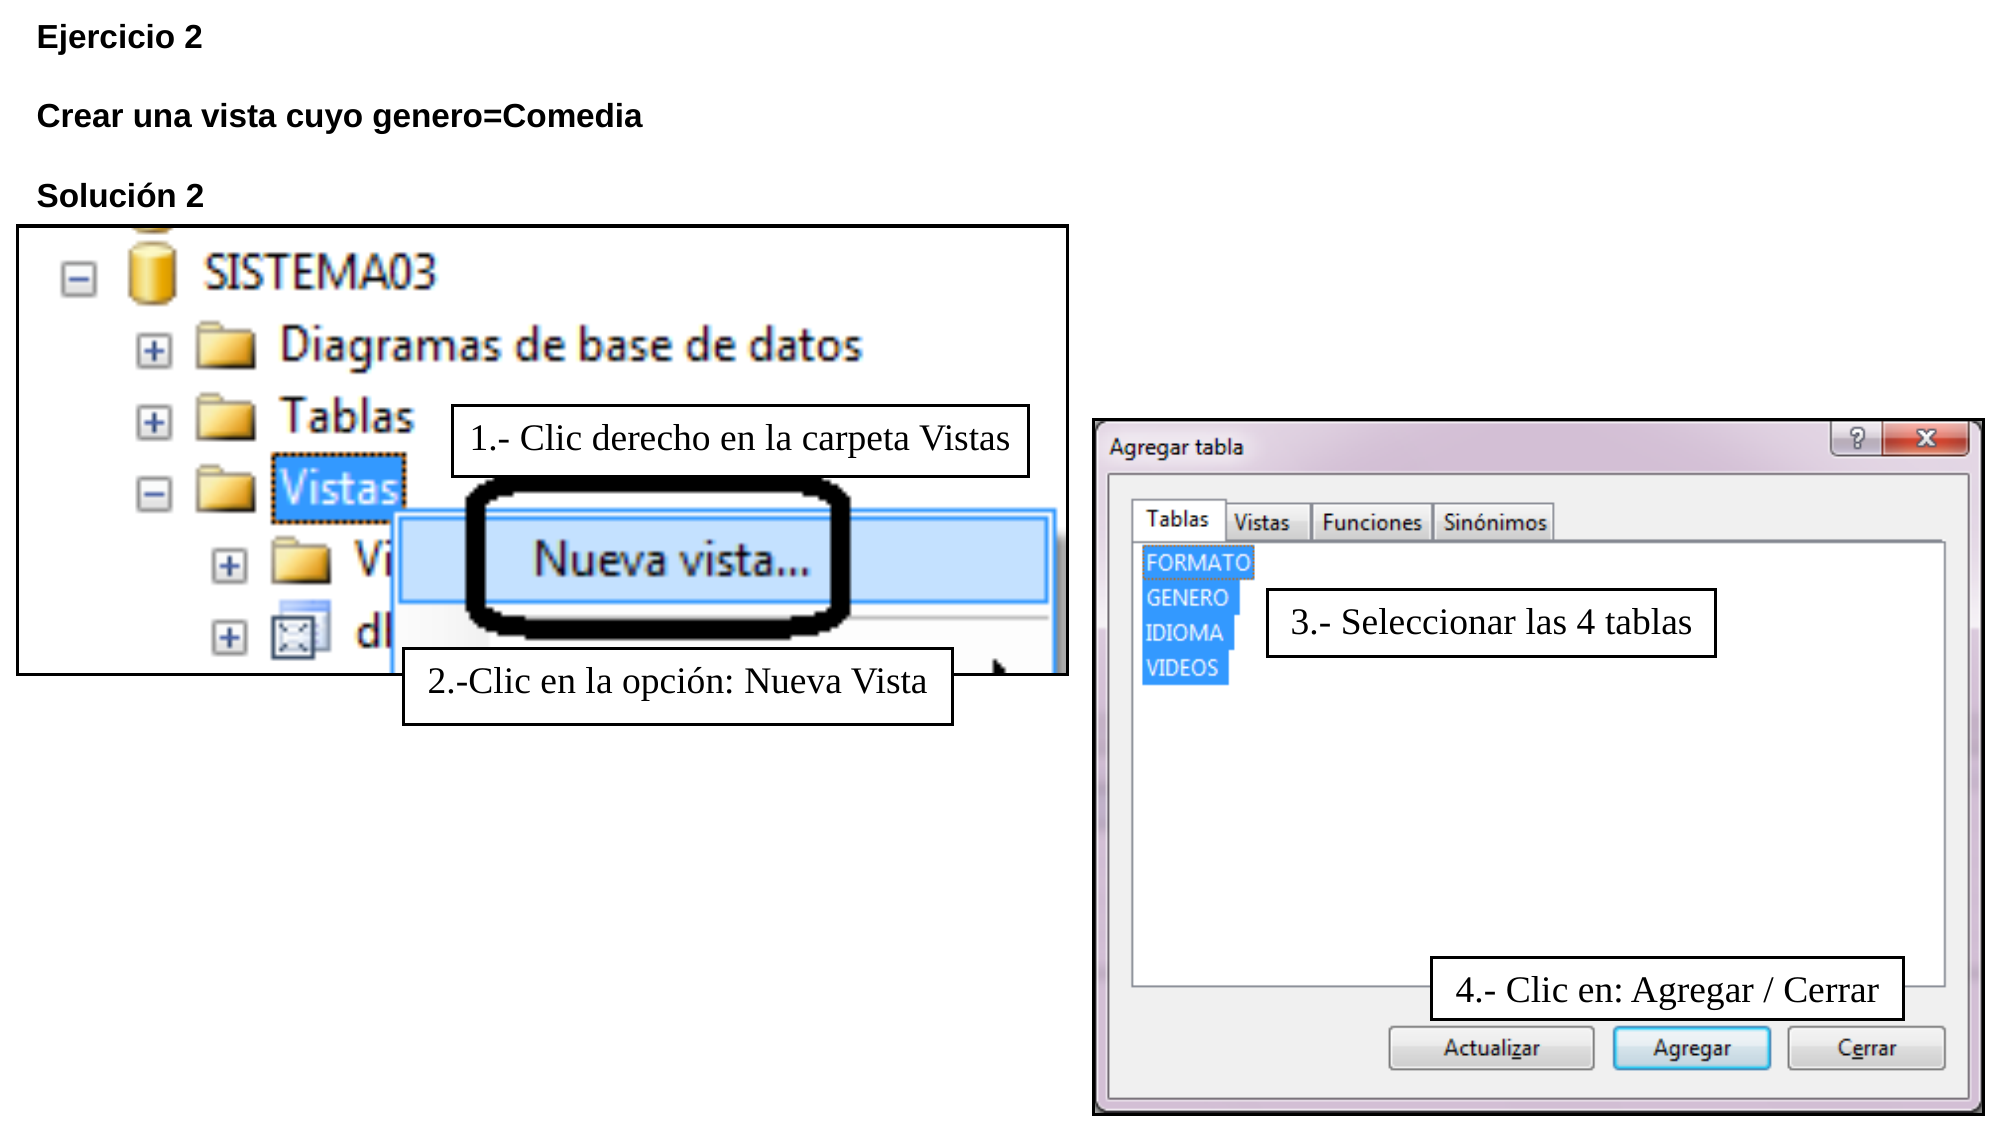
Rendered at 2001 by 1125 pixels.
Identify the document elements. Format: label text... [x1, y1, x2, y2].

picture [1095, 420, 1983, 1113]
picture [18, 227, 1066, 674]
text_box 2.-Clic en la opción: Nueva Vista [403, 674, 953, 725]
text_box Ejercicio 2 Crear una vista cuyo genero=Comedia Solución 2 [21, 7, 659, 222]
